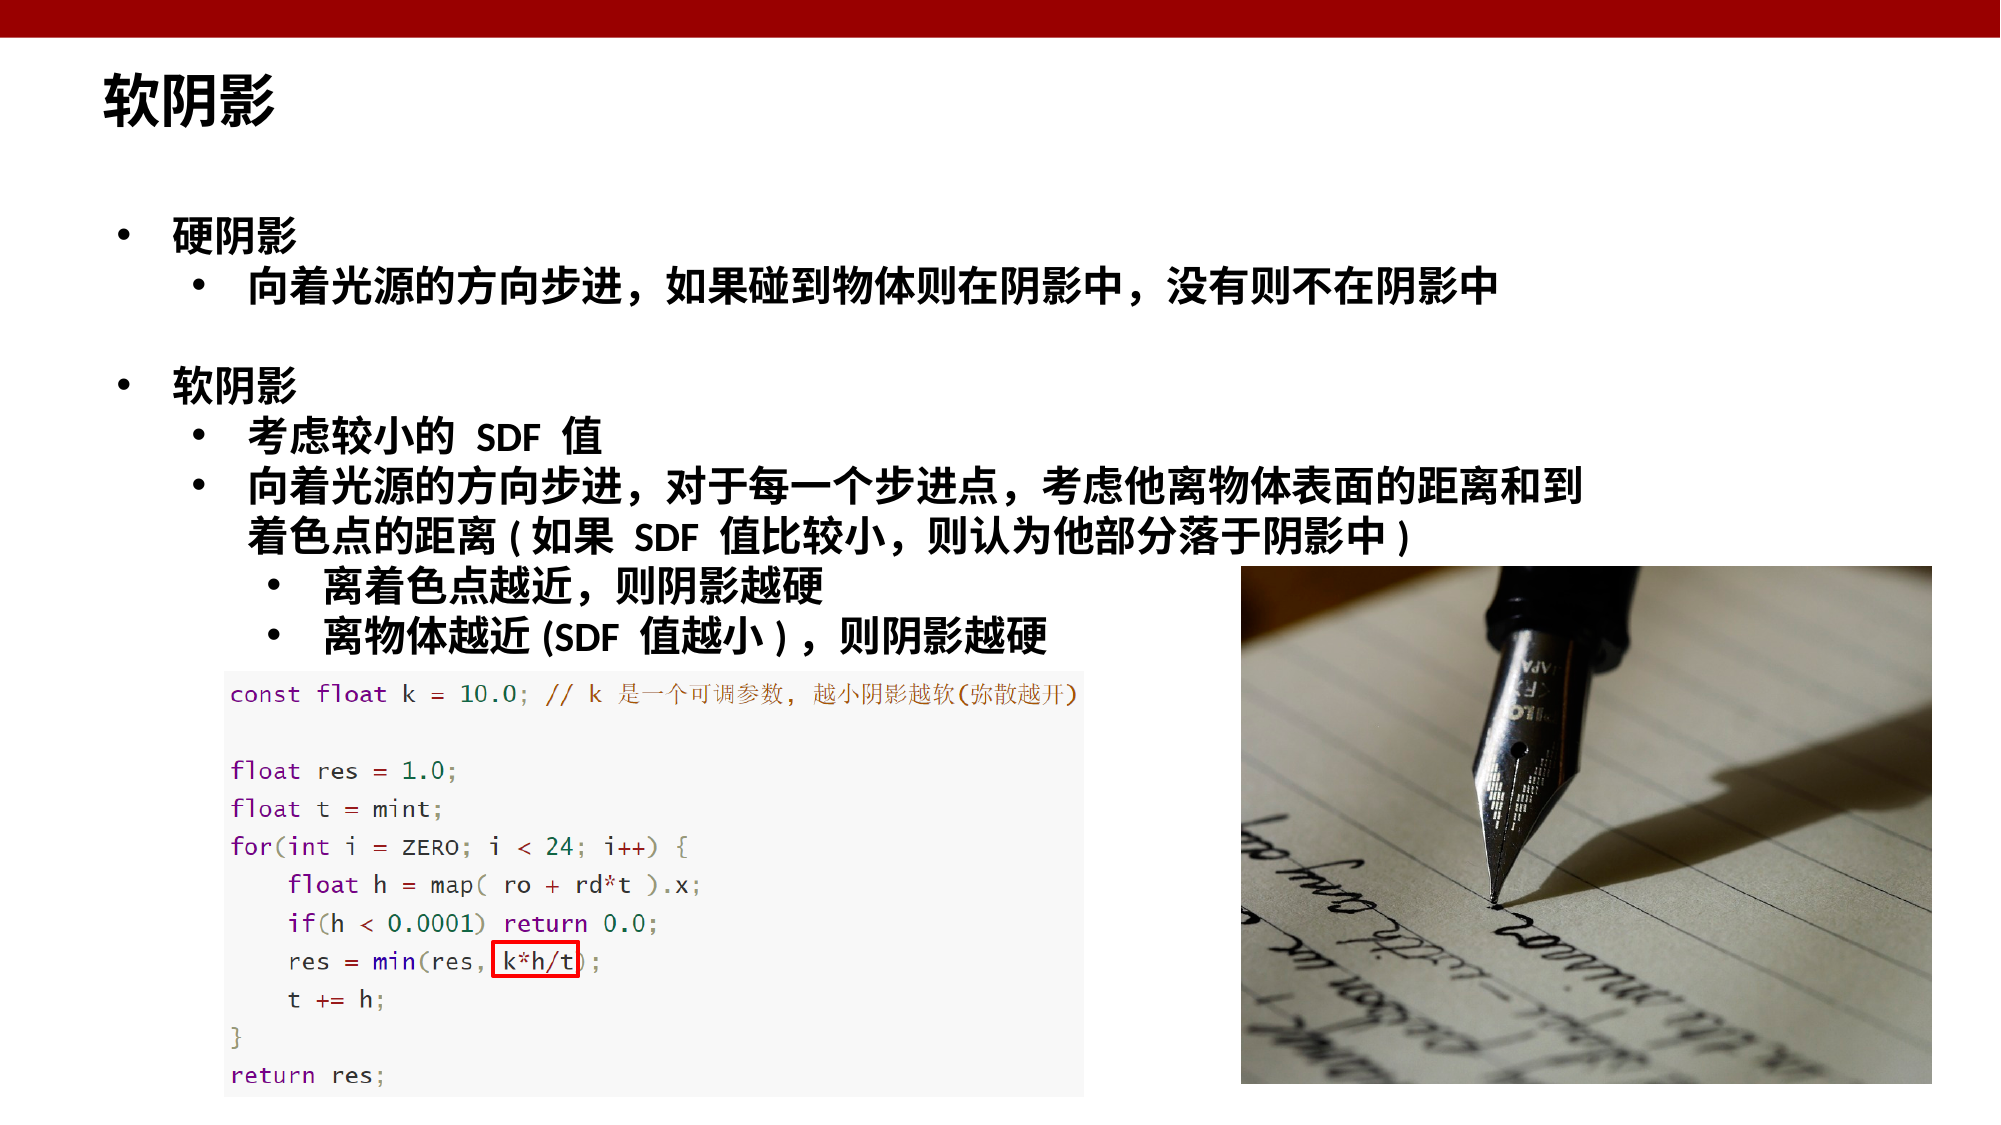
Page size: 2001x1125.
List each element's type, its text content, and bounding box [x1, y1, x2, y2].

title 软阴影 [101, 63, 735, 135]
text_box 硬阴影 向着光源的方向步进，如果碰到物体则在阴影中，没有则不在阴影中 软阴影 考虑较小的 SDF 值 向着光源的方向步进，对于每一个步进点，考虑他离物体表面的距离和到着色点的距离(如果 SDF 值比较小，则认为他部分落于阴影中) 离着色点越近，则阴影越硬 离物体越近(SDF 值越小)，则阴影越硬 [101, 201, 1614, 667]
picture [1241, 565, 1932, 1084]
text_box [224, 671, 1084, 1098]
